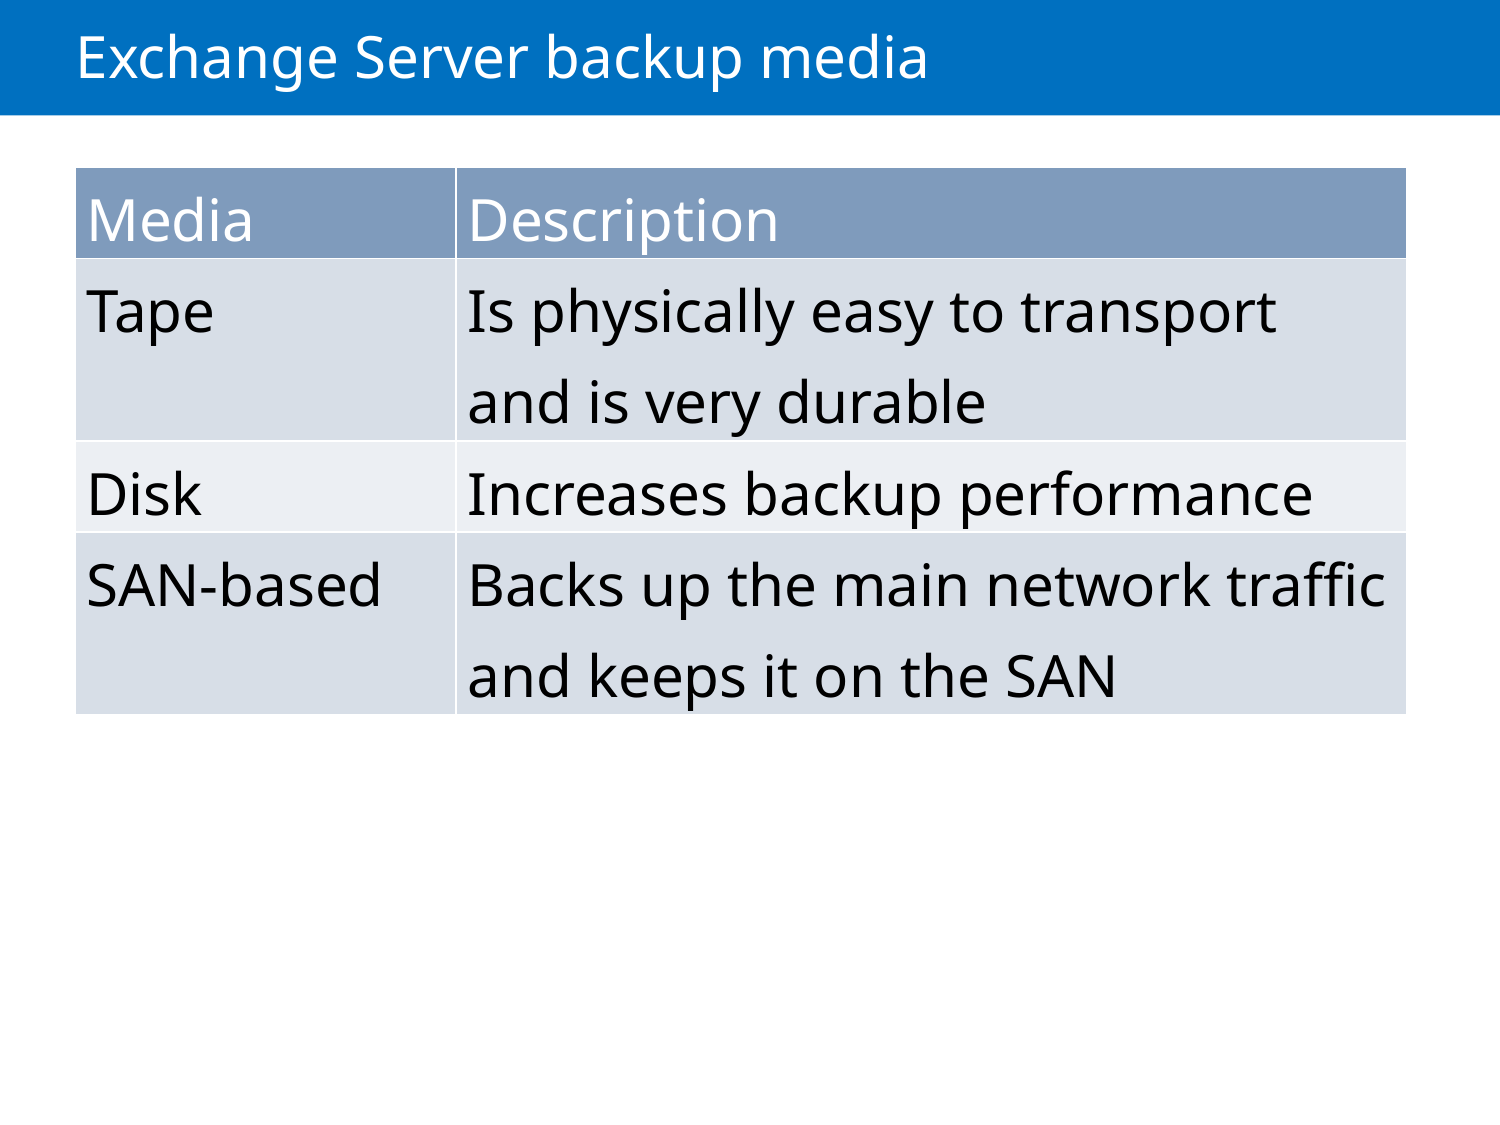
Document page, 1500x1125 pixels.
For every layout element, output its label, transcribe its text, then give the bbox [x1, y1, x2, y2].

table_cell Backs up the main network traffic and keeps it on the SAN [457, 533, 1406, 714]
table_cell SAN-based [76, 533, 455, 714]
title Exchange Server backup media [75, 0, 1351, 122]
table_cell Tape [76, 259, 455, 440]
table_cell Increases backup performance [457, 442, 1406, 531]
table_header Description [457, 168, 1406, 258]
table_header Media [76, 168, 455, 258]
table_cell Disk [76, 442, 455, 531]
table_cell Is physically easy to transport and is very durable [457, 259, 1406, 440]
